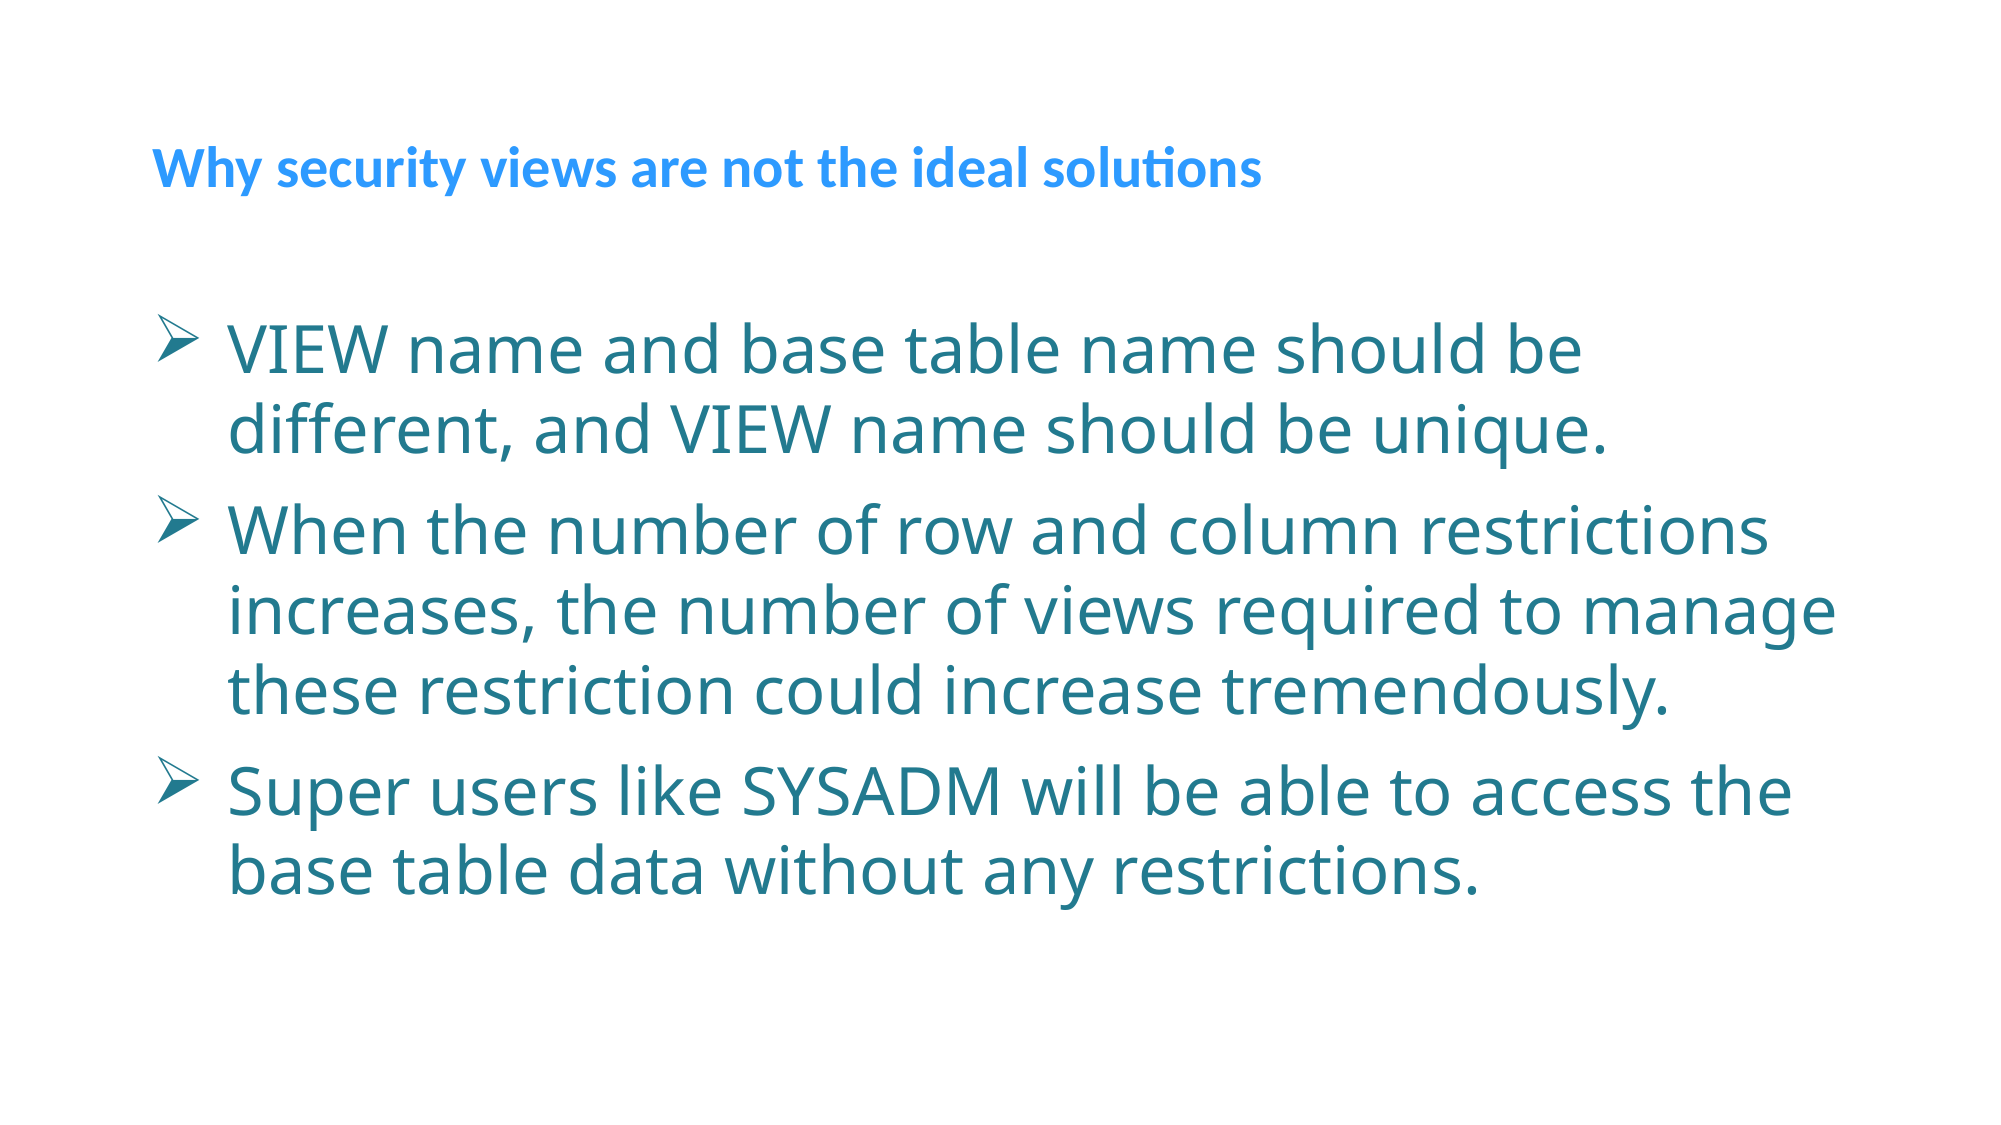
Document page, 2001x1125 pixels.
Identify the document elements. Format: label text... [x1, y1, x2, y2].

title Why security views are not the ideal solutions [137, 59, 1863, 278]
list VIEW name and base table name should be different, and VIEW name should be unique. When the number of row and column restrictions increases, the number of views required to manage these restriction could increase tremendously. Super users like SYSADM will be able to access the base table data without any restrictions. [137, 299, 1863, 1014]
